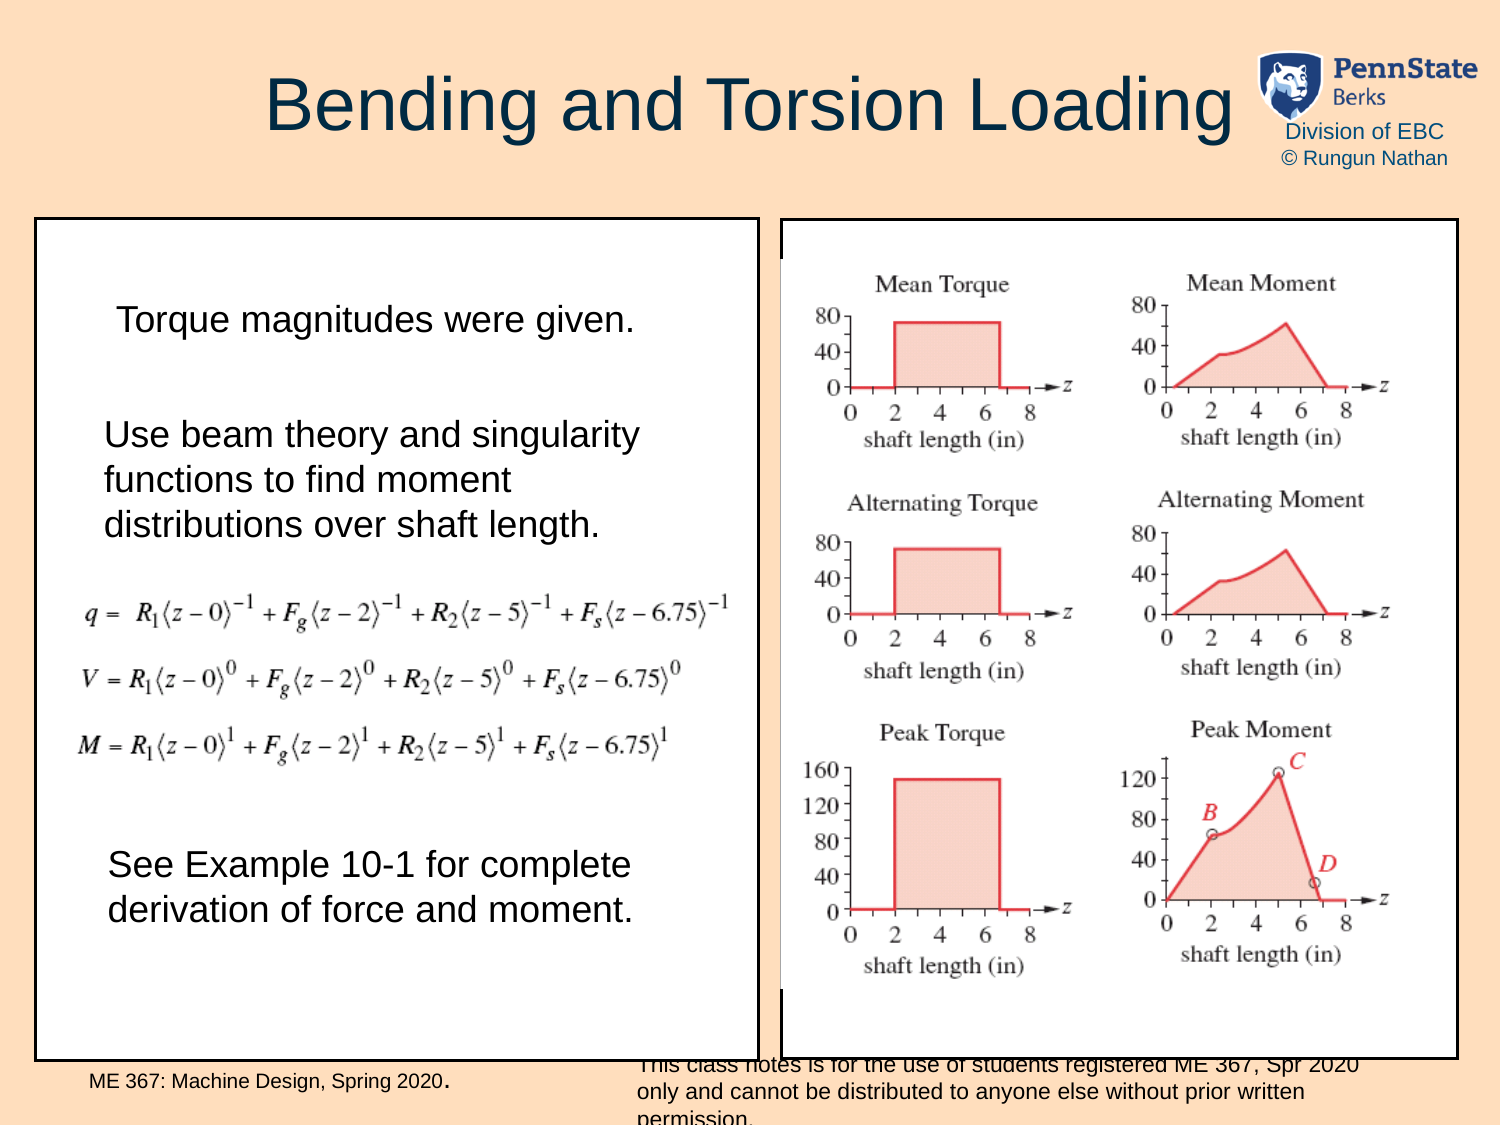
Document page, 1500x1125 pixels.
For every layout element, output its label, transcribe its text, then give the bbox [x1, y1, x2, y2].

text_box Torque magnitudes were given. [100, 287, 682, 348]
picture [1425, 45, 1478, 130]
picture [48, 581, 751, 787]
text_box [781, 219, 1458, 1059]
text_box Use beam theory and singularity functions to find moment distributions over shaft length. [88, 402, 700, 553]
text_box [35, 218, 759, 1061]
text_box See Example 10-1 for complete derivation of force and moment. [92, 832, 704, 938]
picture [780, 255, 1428, 989]
title Bending and Torsion Loading [75, 45, 1425, 156]
